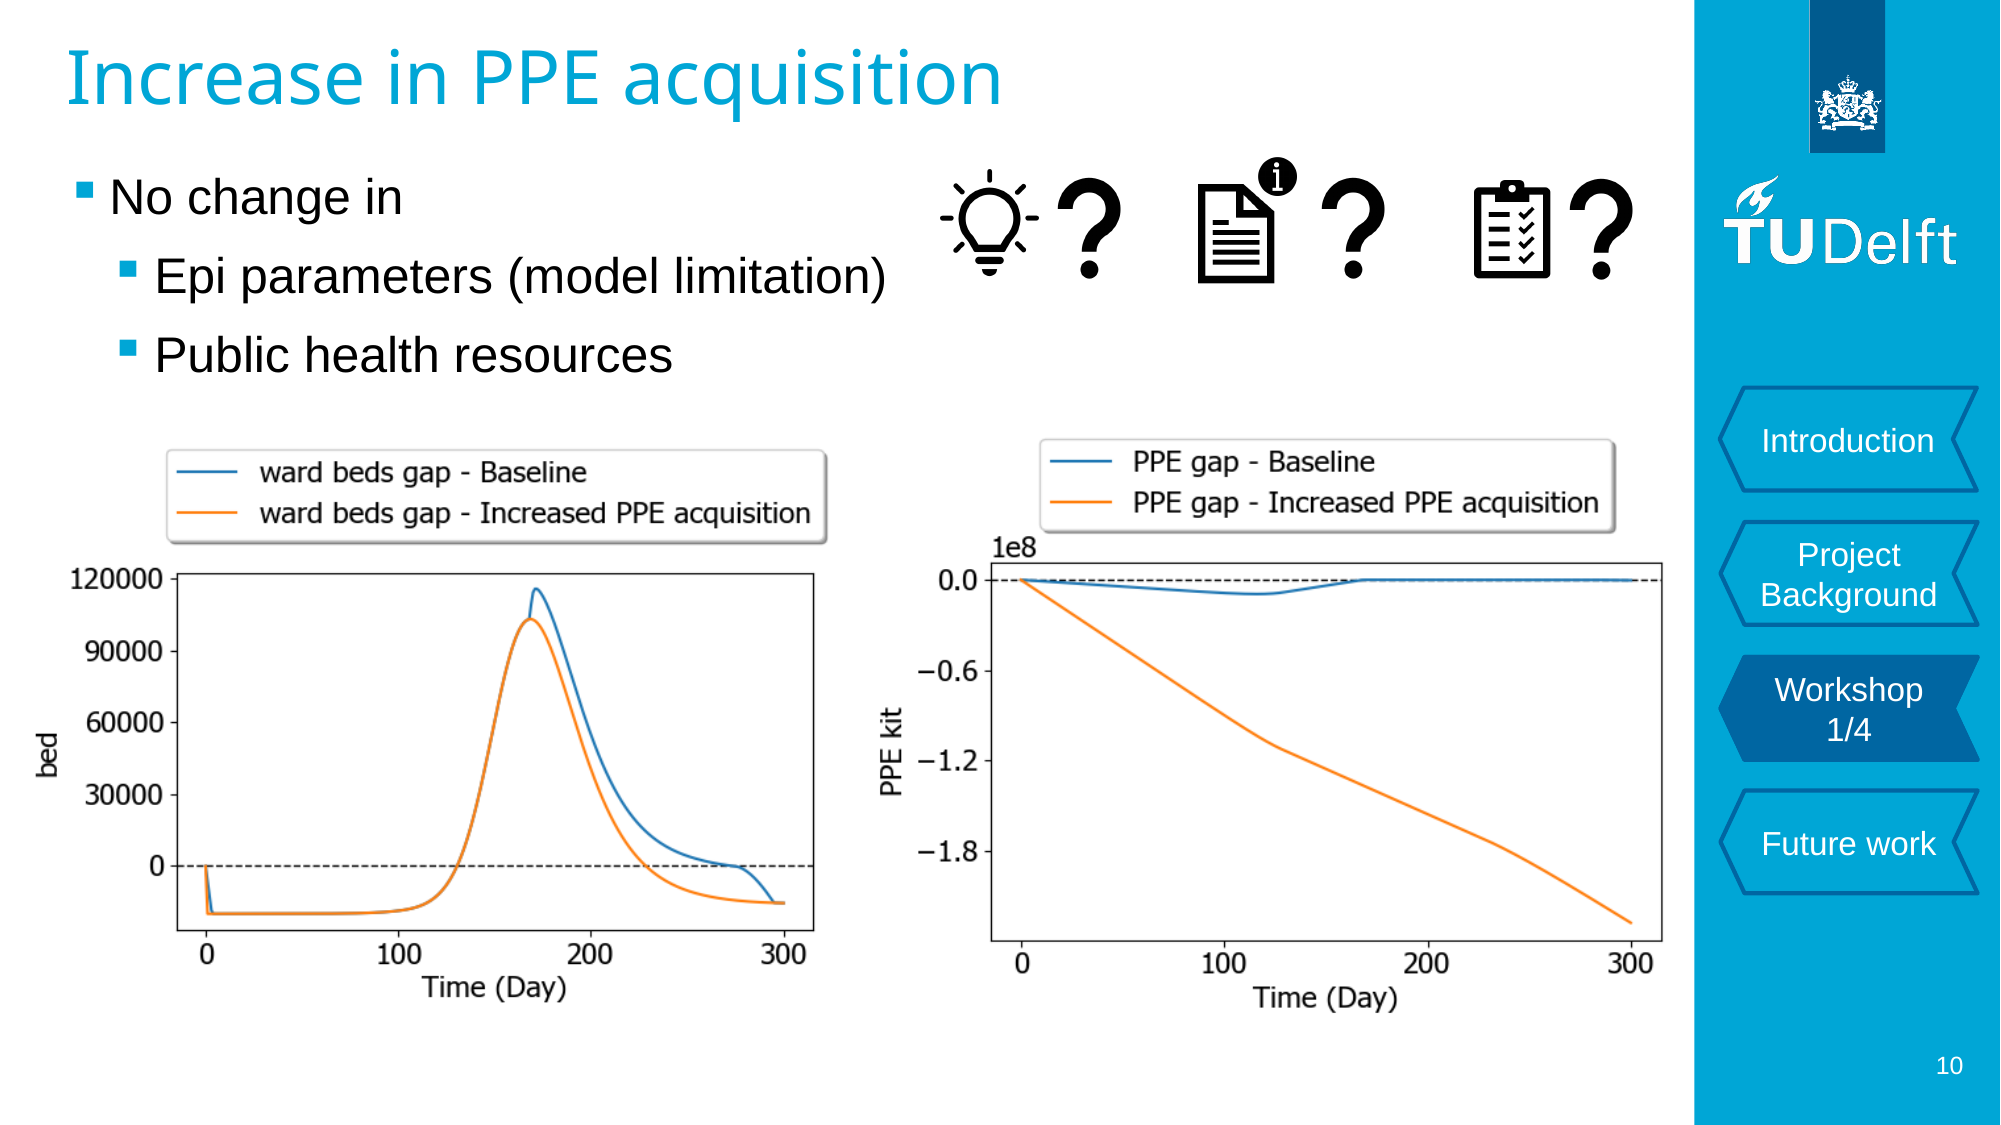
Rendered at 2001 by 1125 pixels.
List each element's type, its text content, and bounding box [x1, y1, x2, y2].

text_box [930, 152, 1660, 293]
list No change in Epi parameters (model limitation) Public health resources [65, 171, 1134, 410]
picture [1810, 0, 1884, 152]
picture [1737, 180, 1773, 214]
title Increase in PPE acquisition [65, 21, 1581, 140]
picture [1916, 218, 1935, 263]
picture [1939, 225, 1956, 264]
picture [1724, 219, 1763, 263]
picture [1826, 219, 1861, 263]
picture [1904, 219, 1908, 263]
picture [1868, 232, 1895, 264]
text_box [2, 410, 1693, 1043]
text_box Workshop 1/4 [1718, 654, 1980, 762]
picture [1771, 219, 1812, 264]
